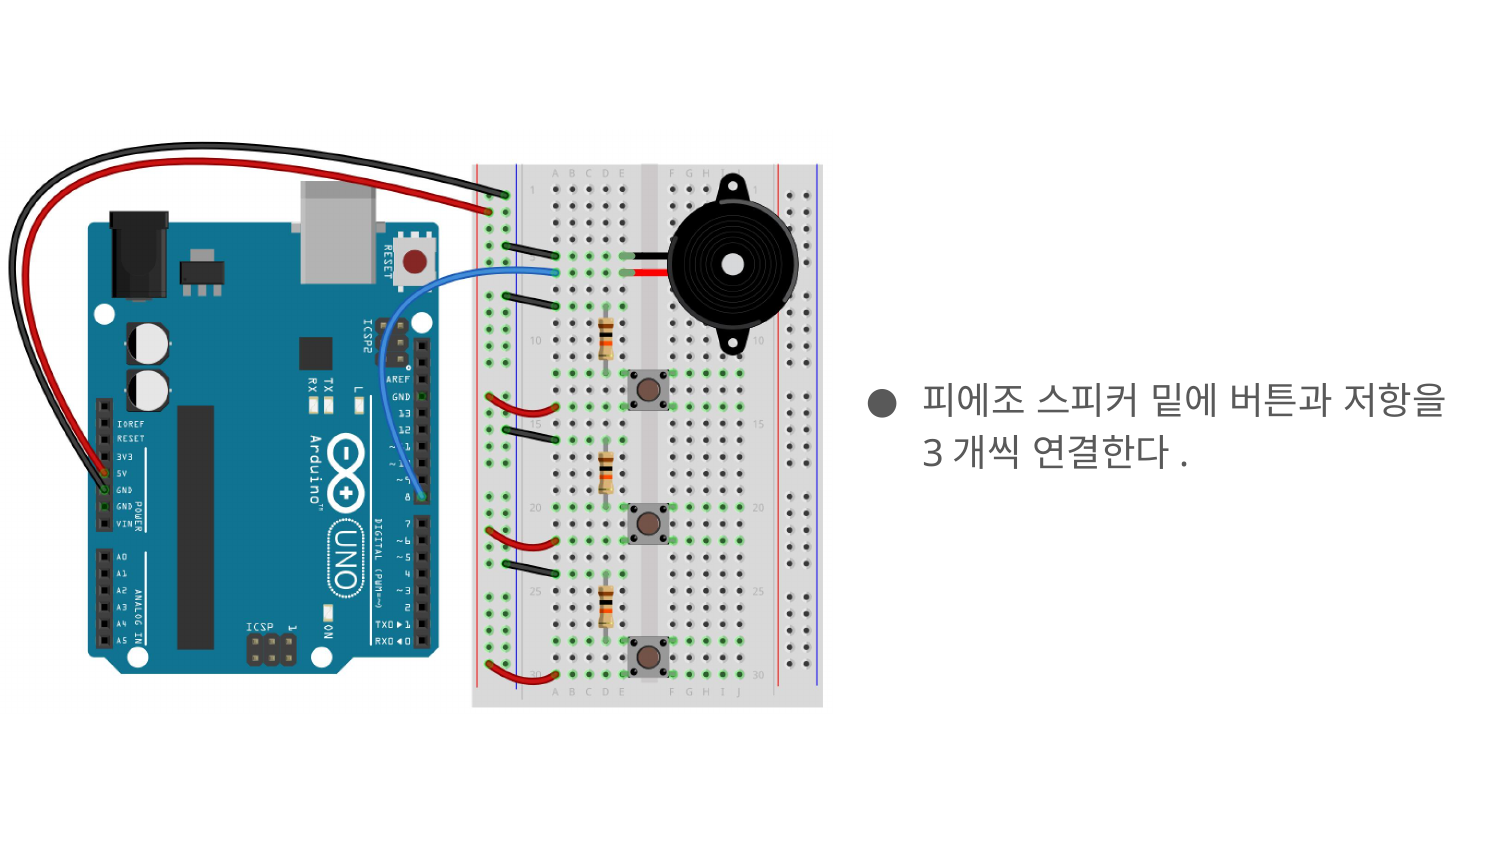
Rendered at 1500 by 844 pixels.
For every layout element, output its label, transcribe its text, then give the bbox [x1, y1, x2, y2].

list 피에조 스피커 밑에 버튼과 저항을 3개씩 연결한다. [832, 0, 1500, 844]
picture [0, 129, 833, 714]
